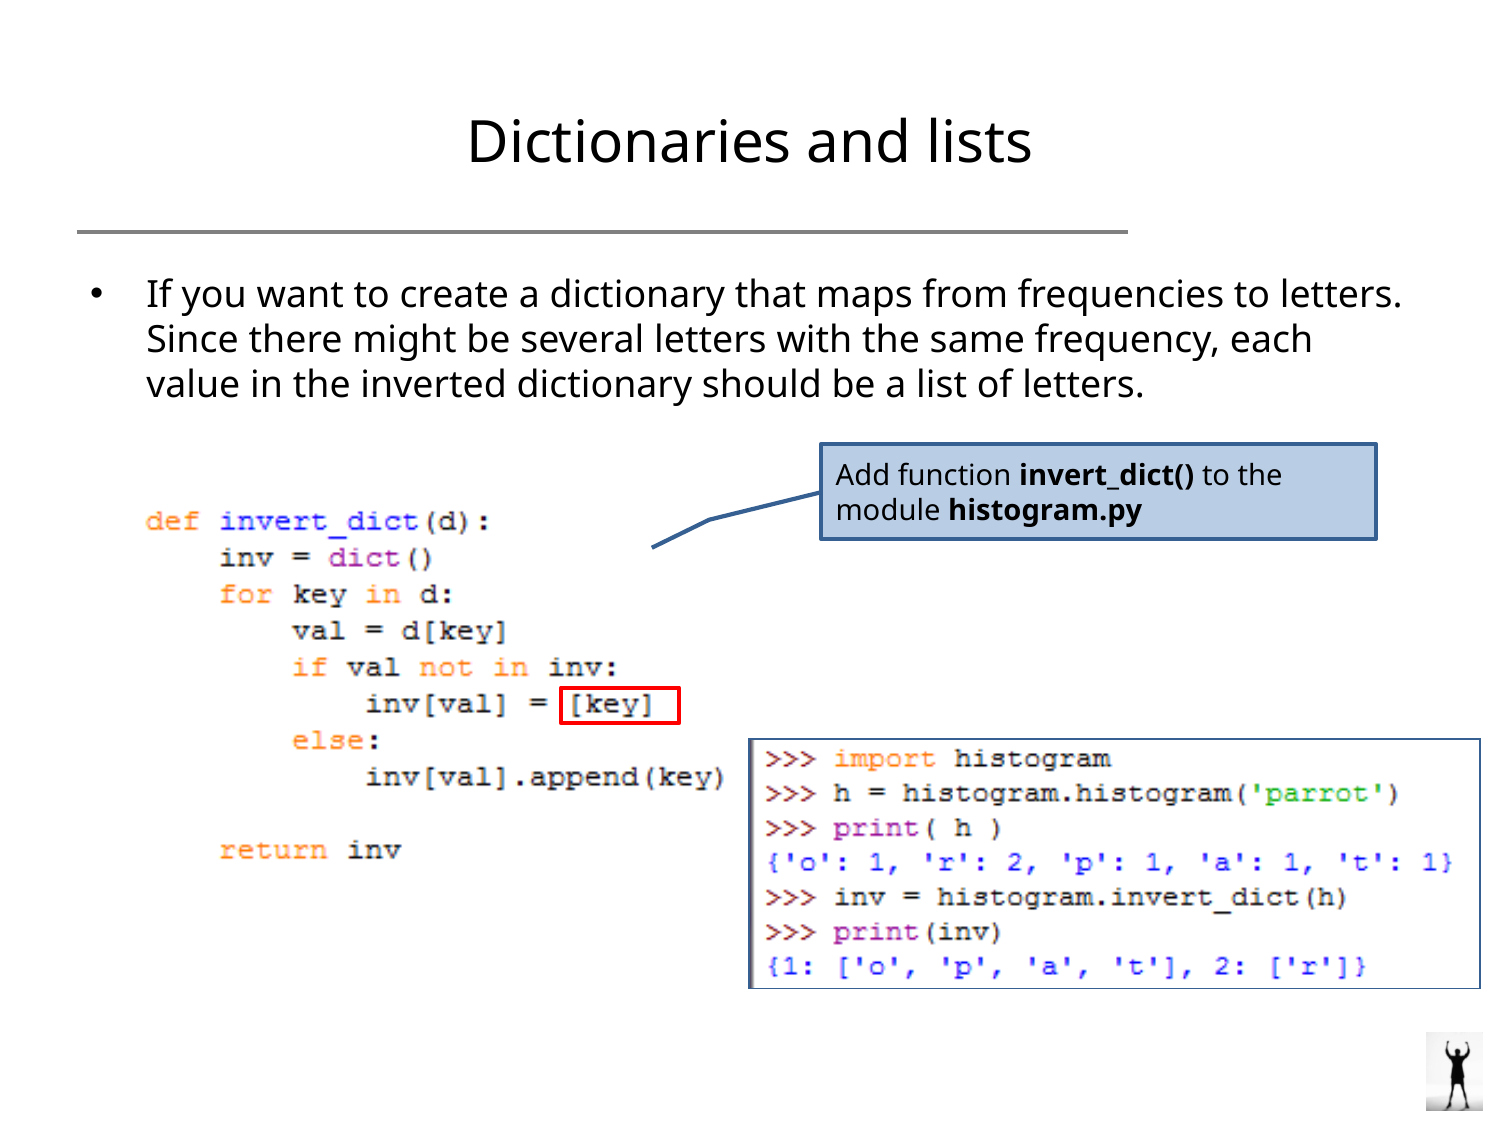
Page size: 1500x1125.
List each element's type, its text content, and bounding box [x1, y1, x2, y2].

picture [1426, 1032, 1483, 1111]
list If you want to create a dictionary that maps from frequencies to letters. Since there might be several letters with the same frequency, each value in the inverted dictionary should be a list of letters. [75, 262, 1425, 1005]
picture [135, 503, 1480, 988]
title Dictionaries and lists [75, 45, 1425, 233]
text_box Add function invert_dict() to the module histogram.py [751, 442, 1378, 541]
